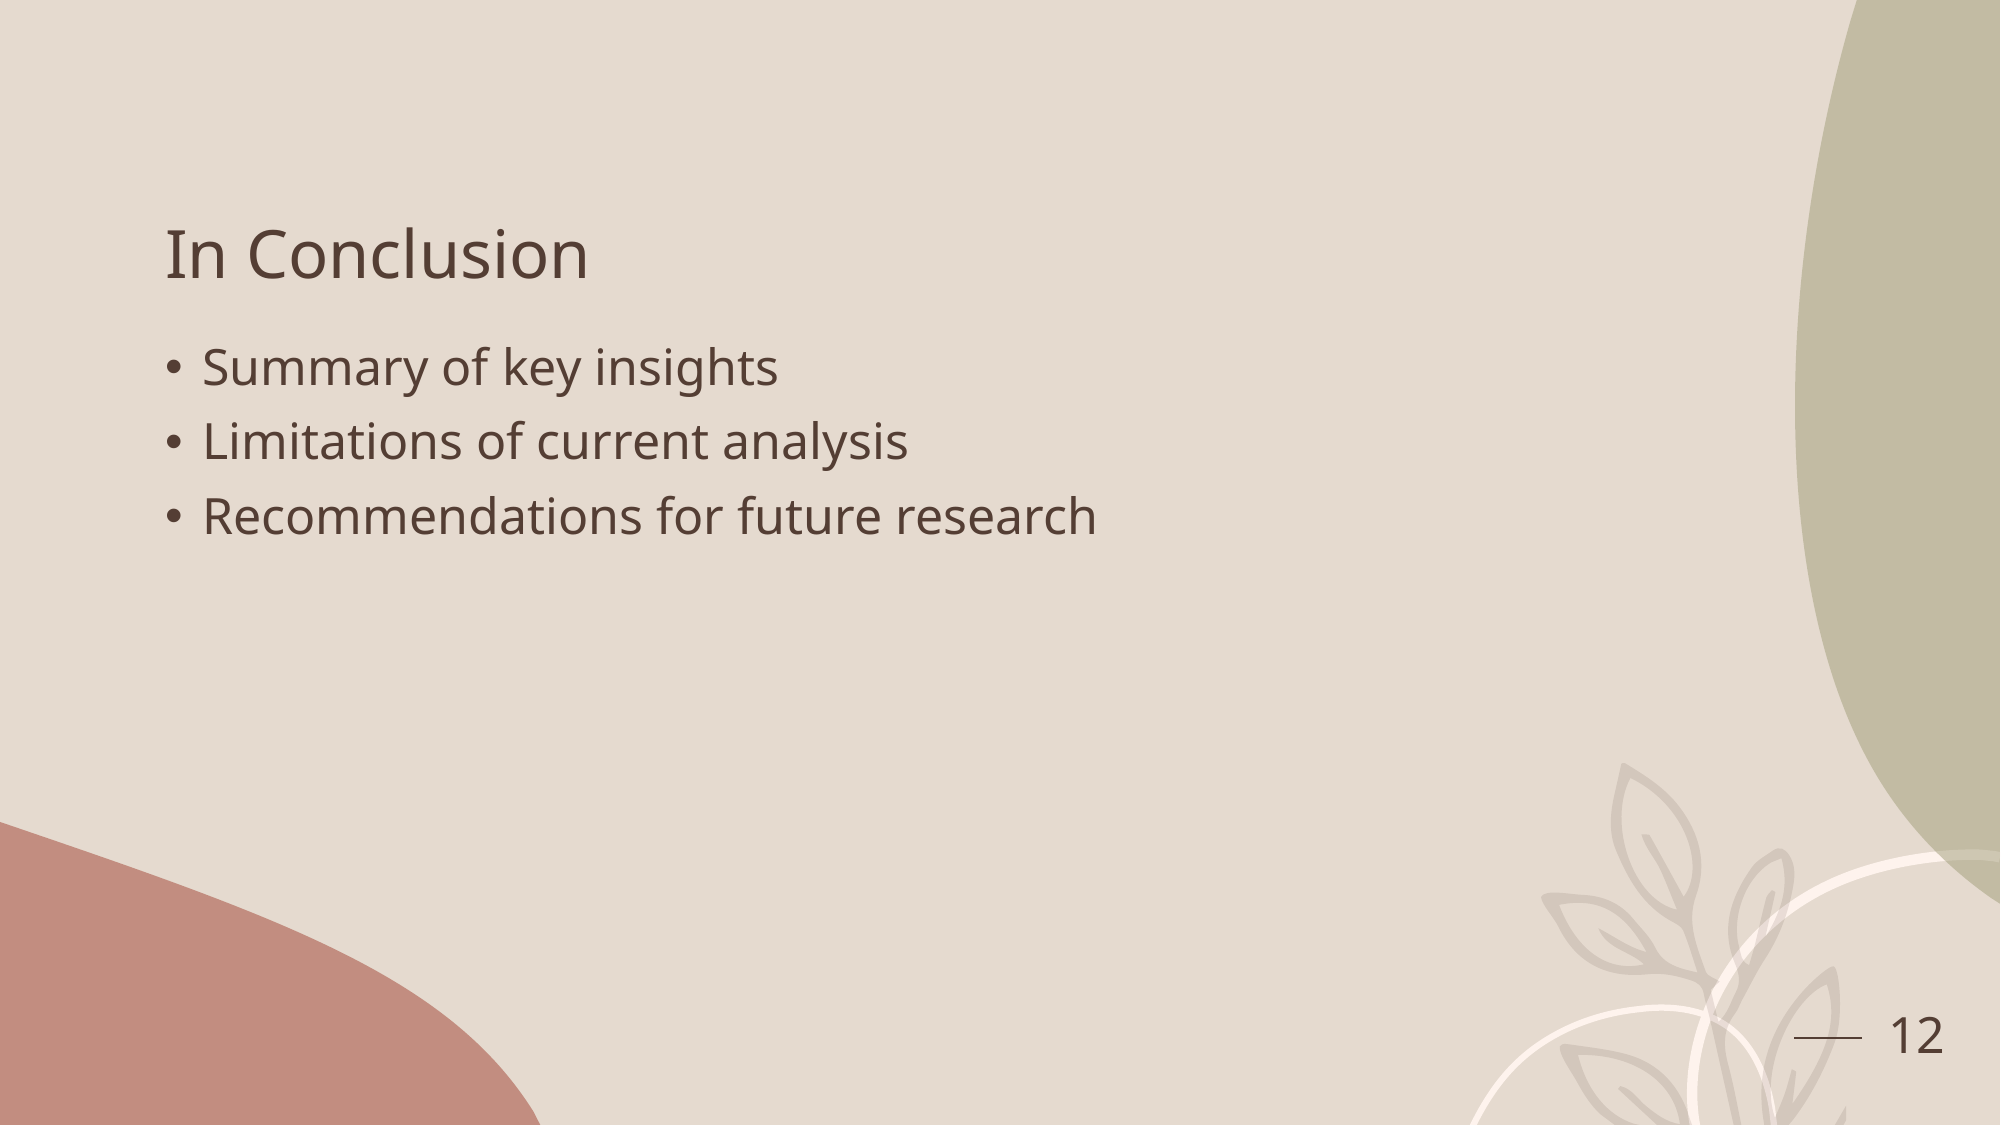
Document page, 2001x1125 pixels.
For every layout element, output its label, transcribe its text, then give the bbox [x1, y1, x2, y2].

title In Conclusion [150, 149, 1386, 300]
slide_number 12 [1862, 964, 1971, 1112]
list Summary of key insights Limitations of current analysis Recommendations for future research [150, 334, 1323, 886]
